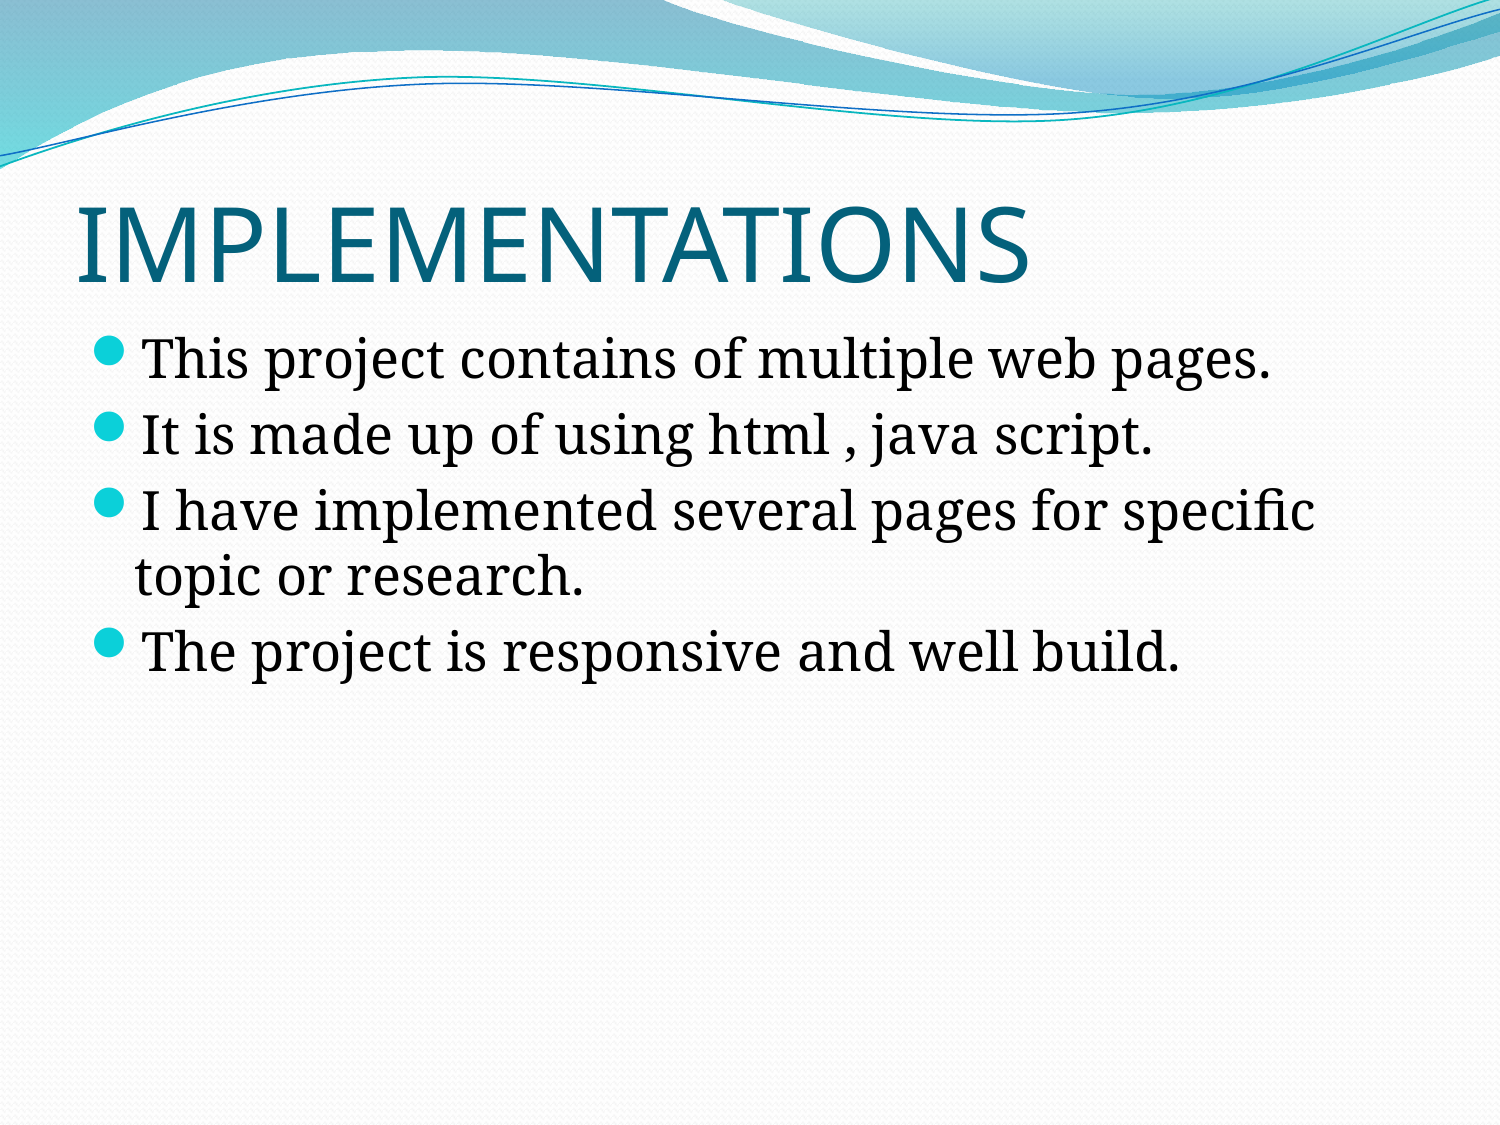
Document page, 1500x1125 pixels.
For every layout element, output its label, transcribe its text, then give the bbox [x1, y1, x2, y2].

list This project contains of multiple web pages. It is made up of using html , java script. I have implemented several pages for specific topic or research. The project is responsive and well build. [75, 317, 1425, 1038]
title IMPLEMENTATIONS [75, 115, 1425, 303]
